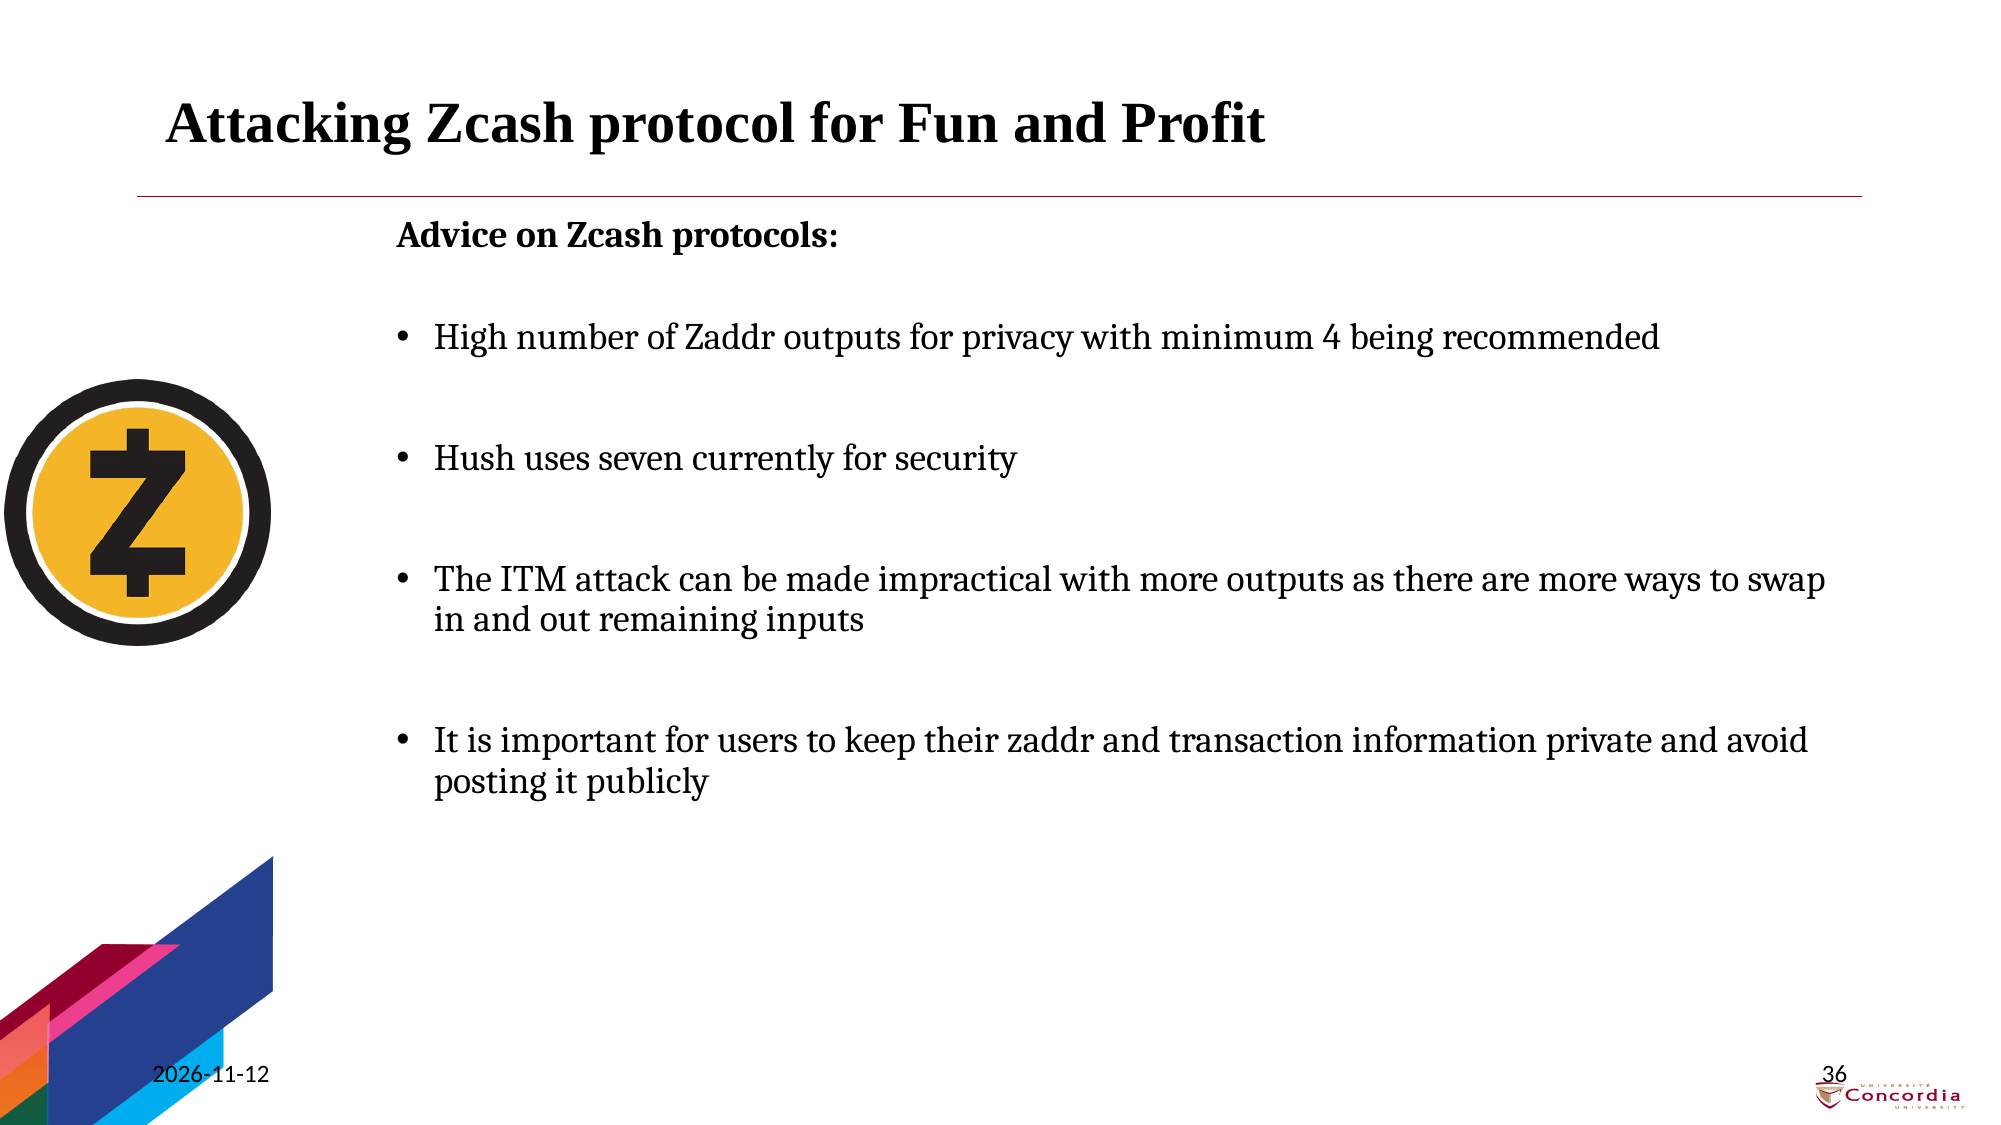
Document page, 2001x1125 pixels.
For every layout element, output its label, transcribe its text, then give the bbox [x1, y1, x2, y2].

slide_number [137, 1042, 588, 1103]
title Attacking Zcash protocol for Fun and Profit [150, 62, 1863, 185]
slide_number 36 [1412, 1042, 1863, 1103]
picture [0, 0, 2001, 1125]
list Advice on Zcash protocols: High number of Zaddr outputs for privacy with minimum 4 being recommended Hush uses seven currently for security The ITM attack can be made impractical with more outputs as there are more ways to swap in and out remaining inputs It is important for users to keep their zaddr and transaction information private and avoid posting it publicly [306, 208, 1863, 1063]
